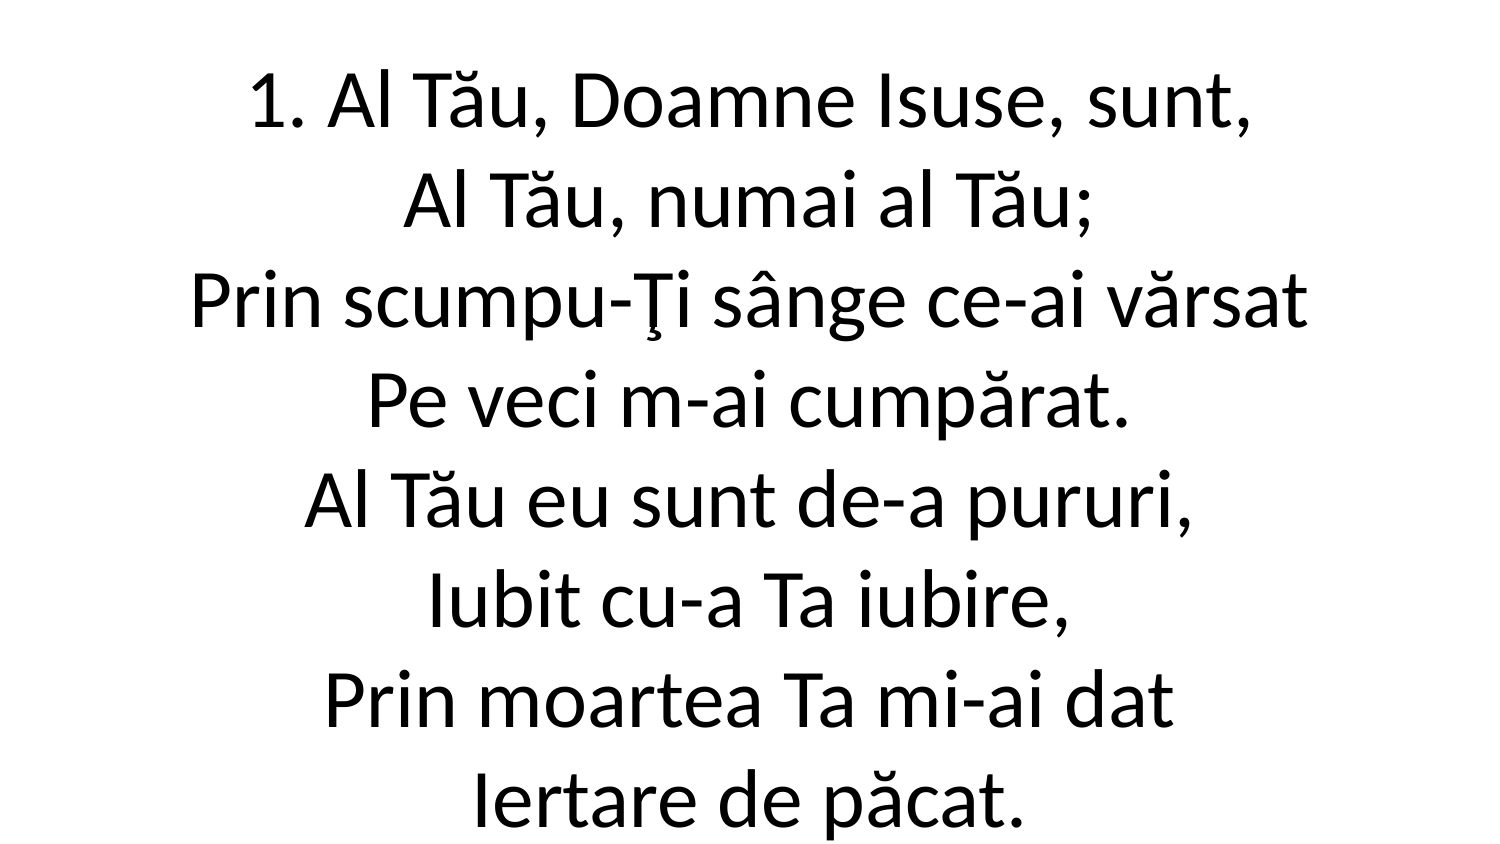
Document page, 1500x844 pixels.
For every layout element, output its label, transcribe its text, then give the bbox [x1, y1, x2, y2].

text_box 1. Al Tău, Doamne Isuse, sunt, Al Tău, numai al Tău; Prin scumpu-Ţi sânge ce-ai vărsat Pe veci m-ai cumpărat. Al Tău eu sunt de-a pururi, Iubit cu-a Ta iubire, Prin moartea Ta mi-ai dat Iertare de păcat. [174, 0, 1326, 844]
